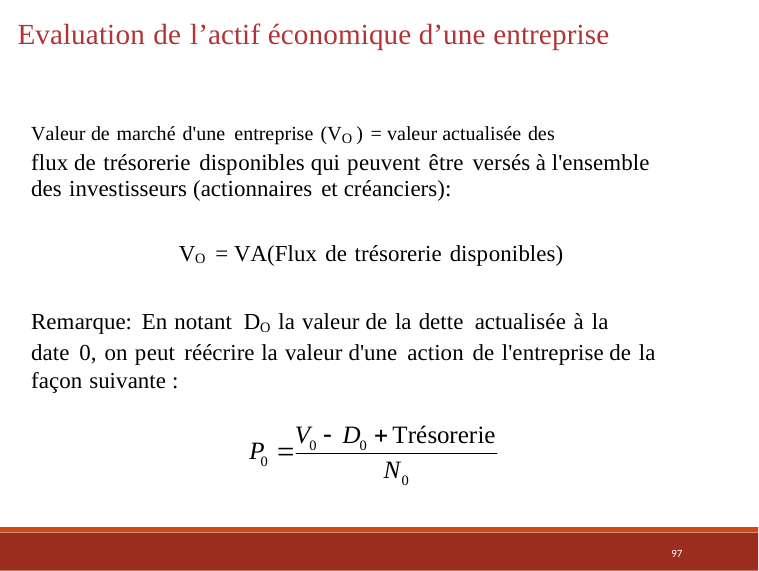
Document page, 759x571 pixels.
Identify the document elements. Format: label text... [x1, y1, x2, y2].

text_box Valeur de marché d'une entreprise (VO ) = valeur actualisée des flux de trésorerie disponibles qui peuvent être versés à l'ensemble des investisseurs (actionnaires et créanciers): VO = VA(Flux de trésorerie disponibles) Remarque: En notant DO la valeur de la dette actualisée à la date 0, on peut réécrire la valeur d'une action de l'entreprise de la façon suivante : [29, 122, 717, 423]
slide_number 97 [615, 537, 698, 569]
text_box Evaluation de l’actif économique d’une entreprise [15, 20, 610, 55]
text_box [244, 419, 502, 492]
